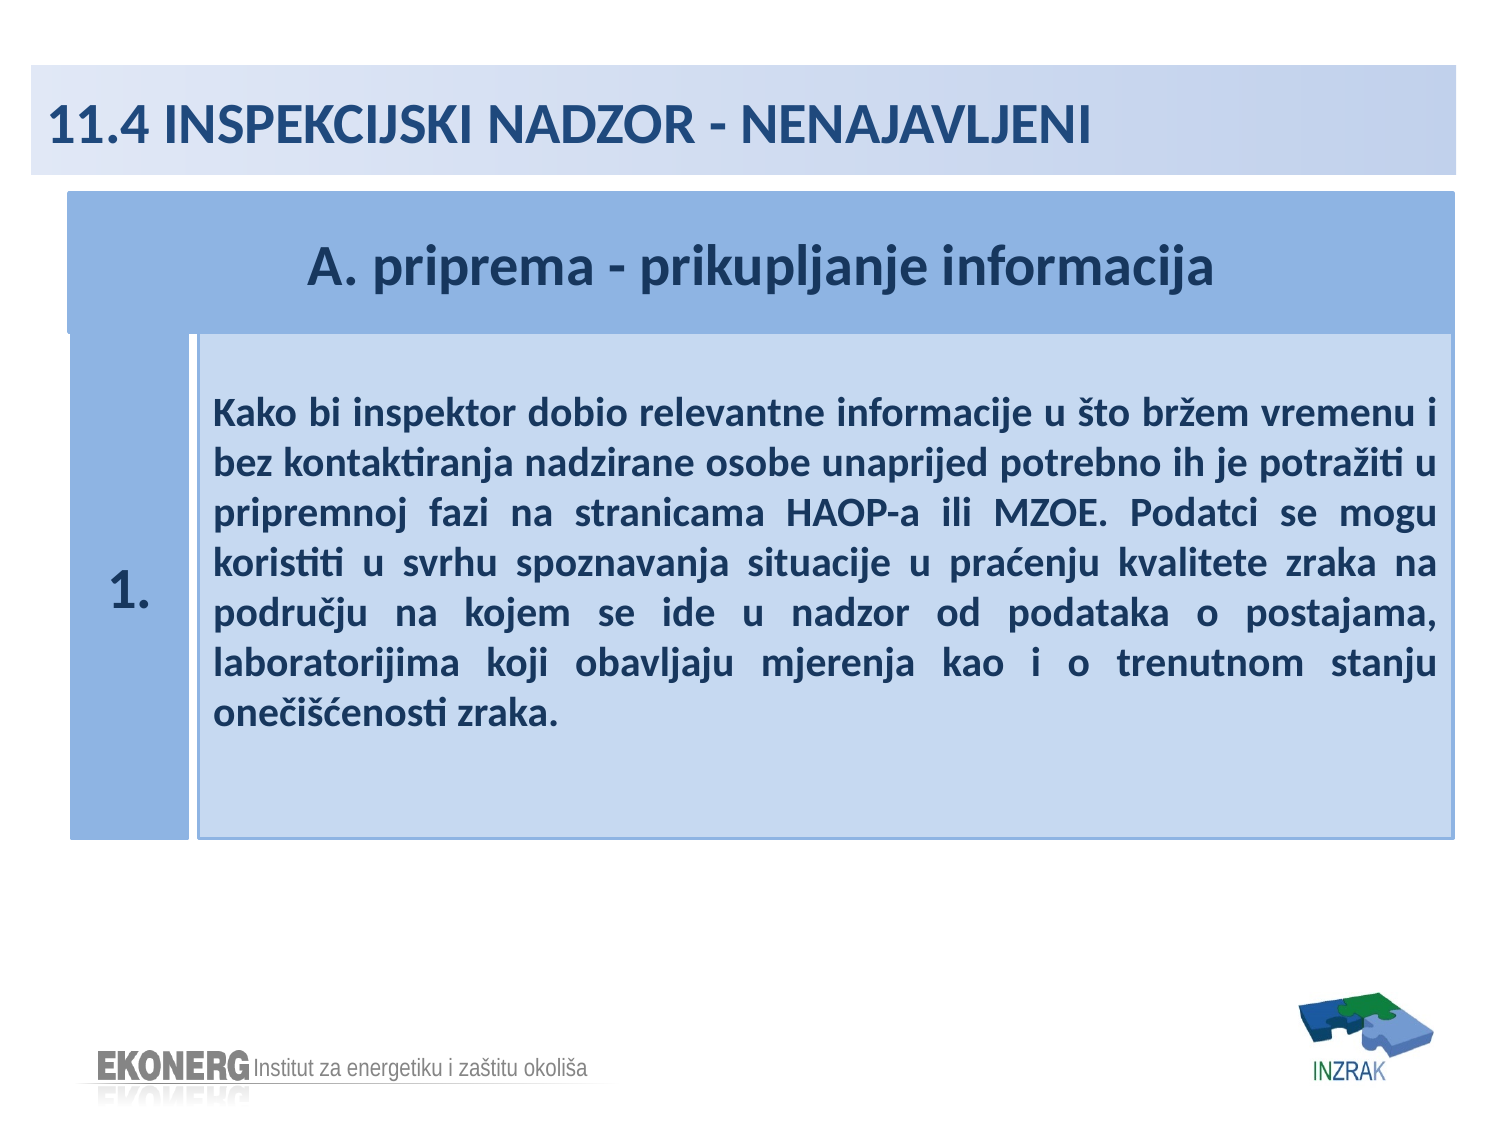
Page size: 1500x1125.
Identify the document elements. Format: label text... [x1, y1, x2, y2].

picture [1298, 992, 1434, 1088]
text_box 1. [70, 330, 189, 840]
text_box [61, 1038, 636, 1112]
title 11.4 INSPEKCIJSKI NADZOR - NENAJAVLJENI [31, 65, 1457, 175]
text_box A. priprema - prikupljanje informacija [70, 219, 1454, 305]
text_box [67, 191, 1455, 334]
text_box Kako bi inspektor dobio relevantne informacije u što bržem vremenu i bez kontaktiranja nadzirane osobe unaprijed potrebno ih je potražiti u pripremnoj fazi na stranicama HAOP-a ili MZOE. Podatci se mogu koristiti u svrhu spoznavanja situacije u praćenju kvalitete zraka na području na kojem se ide u nadzor od podataka o postajama, laboratorijima koji obavljaju mjerenja kao i o trenutnom stanju onečišćenosti zraka. [196, 330, 1455, 840]
